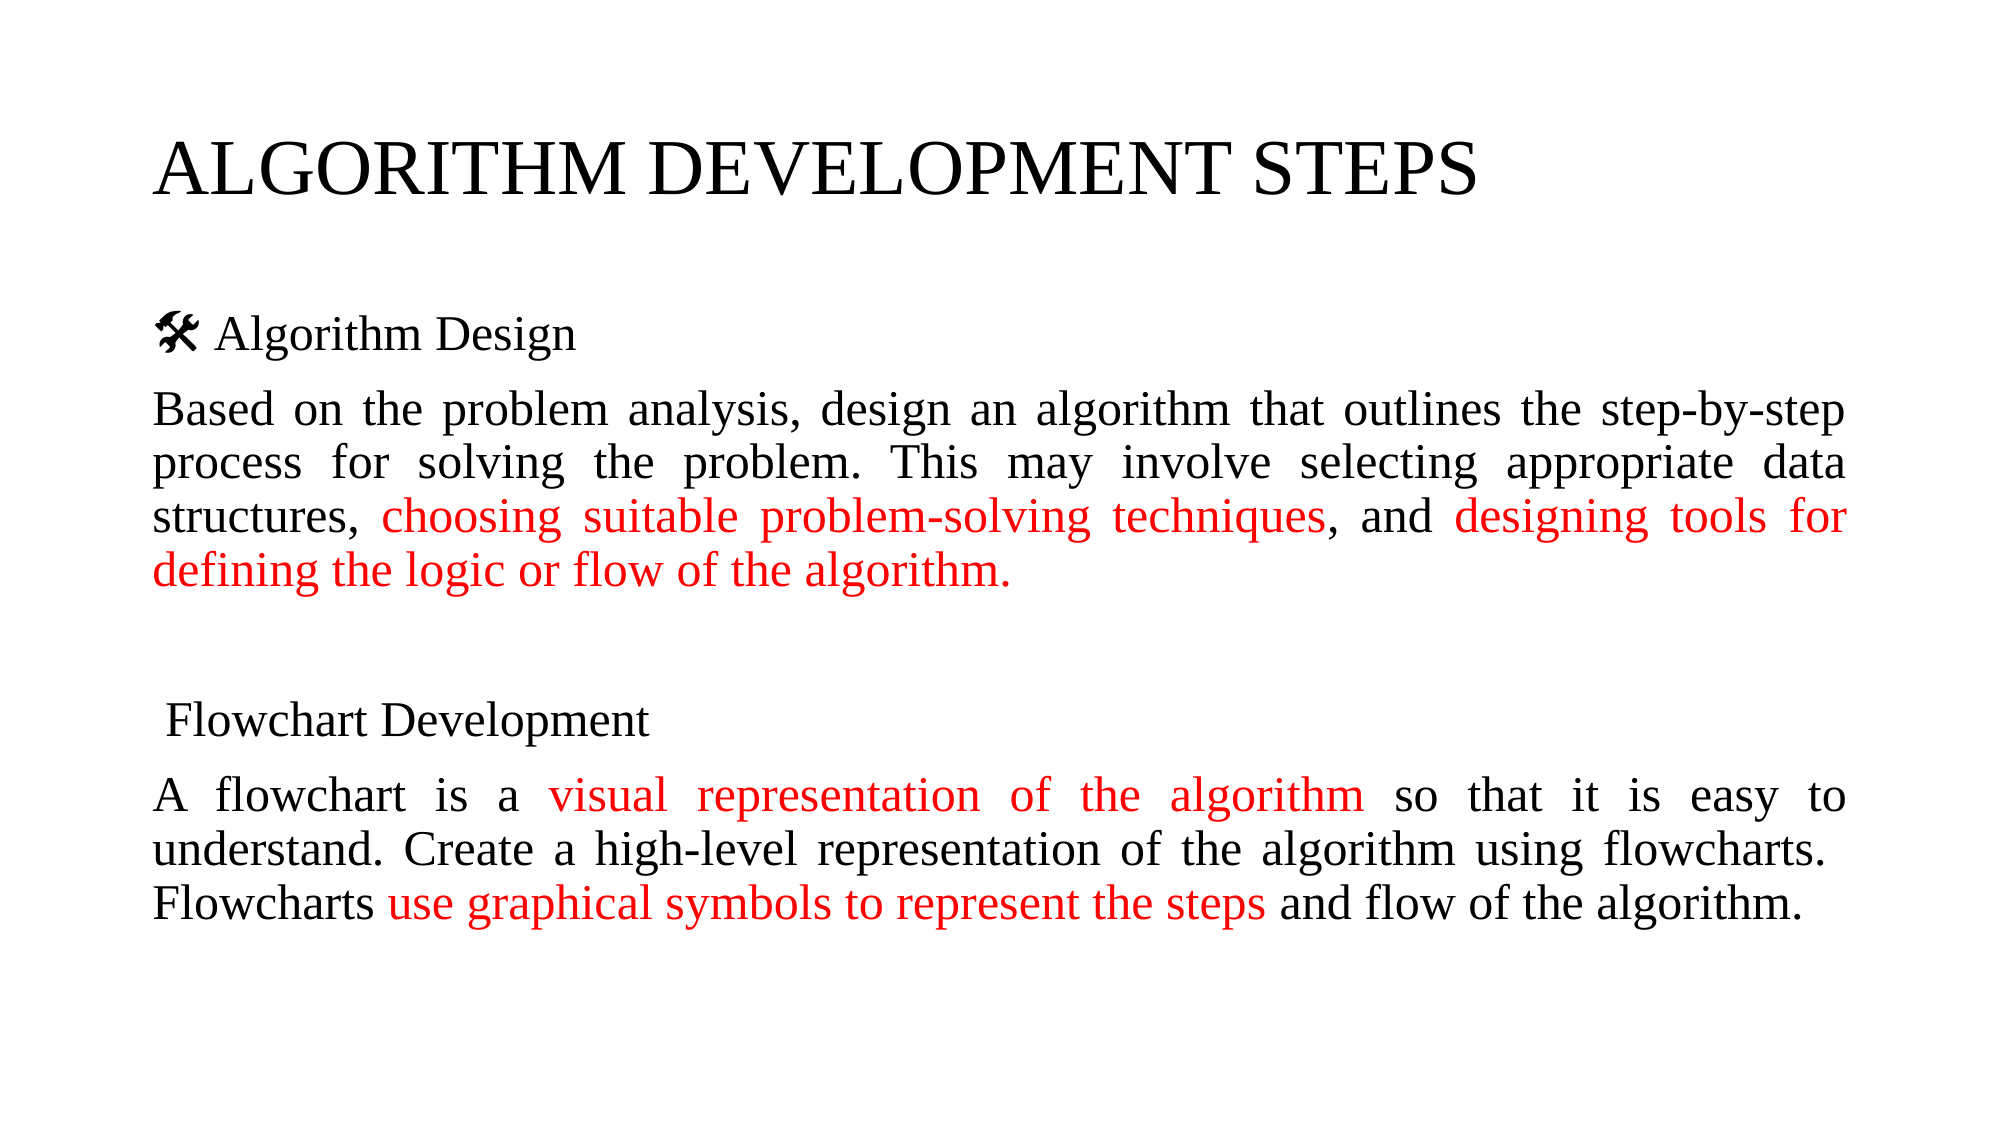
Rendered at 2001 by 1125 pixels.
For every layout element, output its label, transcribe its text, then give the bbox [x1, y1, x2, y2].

title ALGORITHM DEVELOPMENT STEPS [137, 59, 1863, 278]
list 🛠️ Algorithm Design Based on the problem analysis, design an algorithm that outlines the step-by-step process for solving the problem. This may involve selecting appropriate data structures, choosing suitable problem-solving techniques, and designing tools for defining the logic or flow of the algorithm. 👩🏻‍💻 Flowchart Development A flowchart is a visual representation of the algorithm so that it is easy to understand. Create a high-level representation of the algorithm using flowcharts. Flowcharts use graphical symbols to represent the steps and flow of the algorithm. [137, 299, 1863, 1014]
